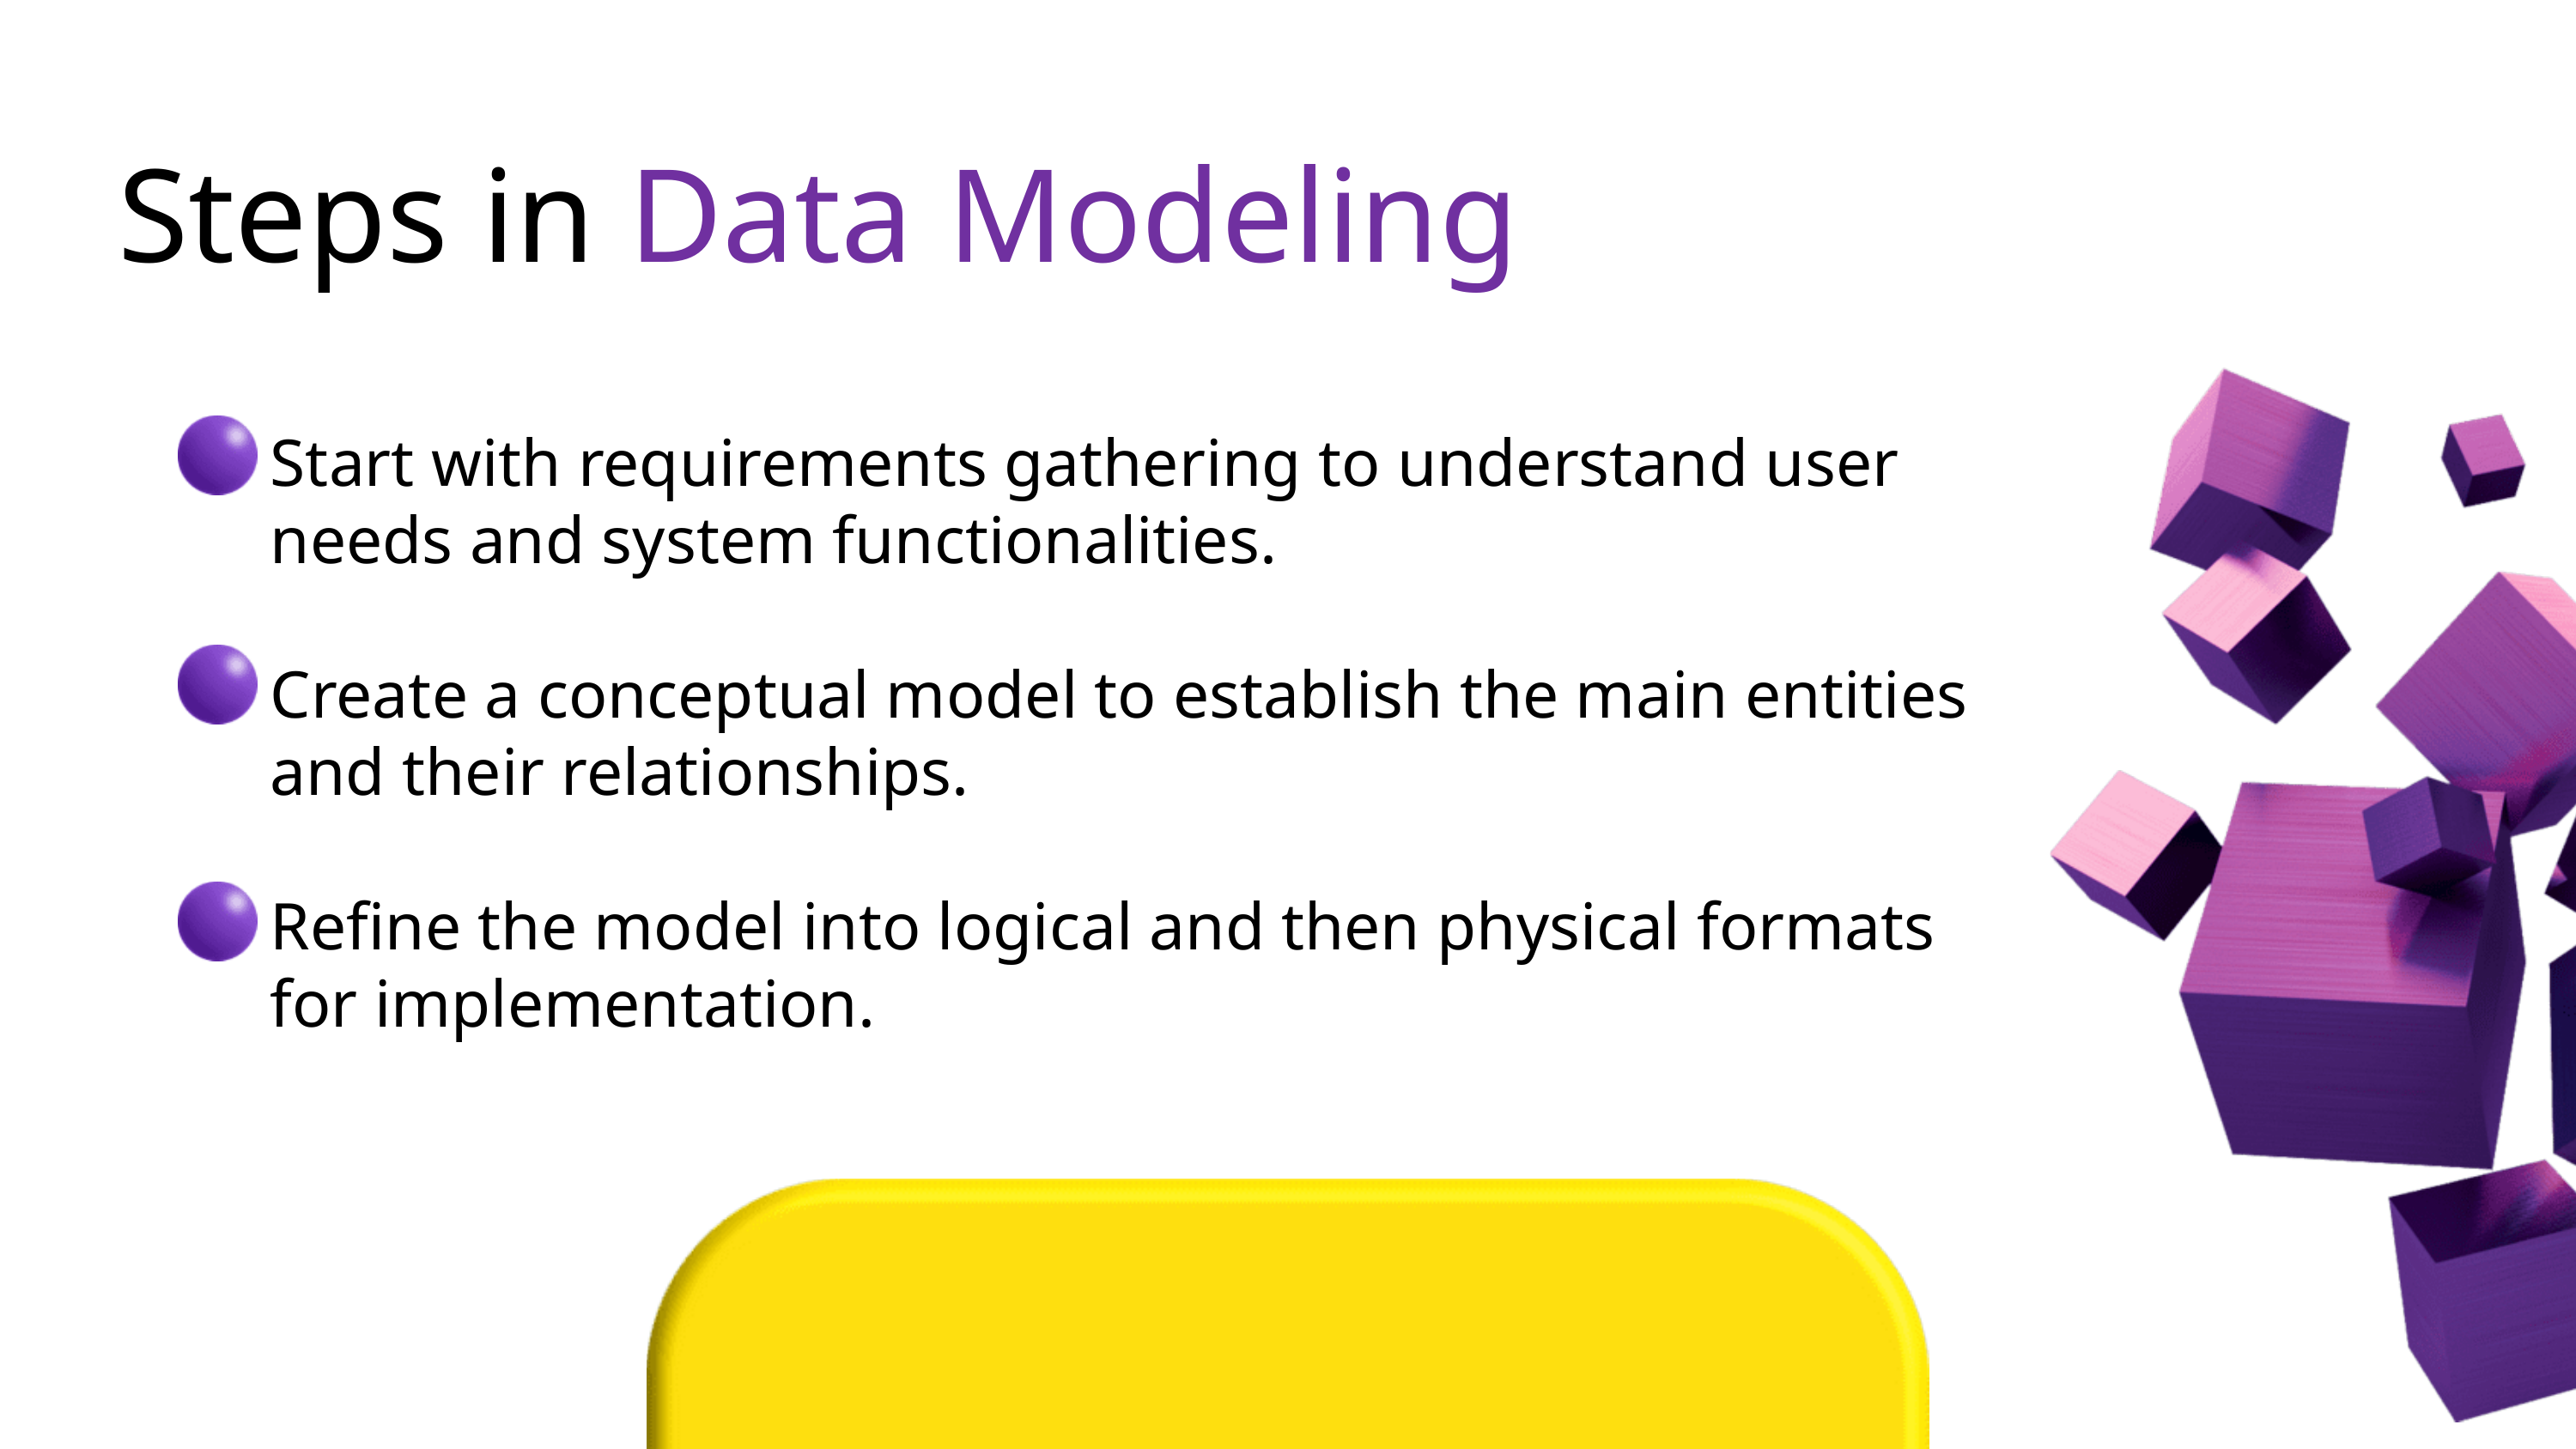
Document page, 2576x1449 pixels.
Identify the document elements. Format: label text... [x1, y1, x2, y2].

picture [178, 882, 258, 962]
text_box Start with requirements gathering to understand user needs and system functionalities. Create a conceptual model to establish the main entities and their relationships. Refine the model into logical and then physical formats for implementation. [257, 415, 2019, 1047]
text_box [647, 1179, 1929, 1449]
picture [178, 645, 258, 724]
text_box [2050, 263, 2576, 1422]
picture [178, 415, 258, 495]
text_box Steps in Data Modeling [118, 133, 1755, 288]
